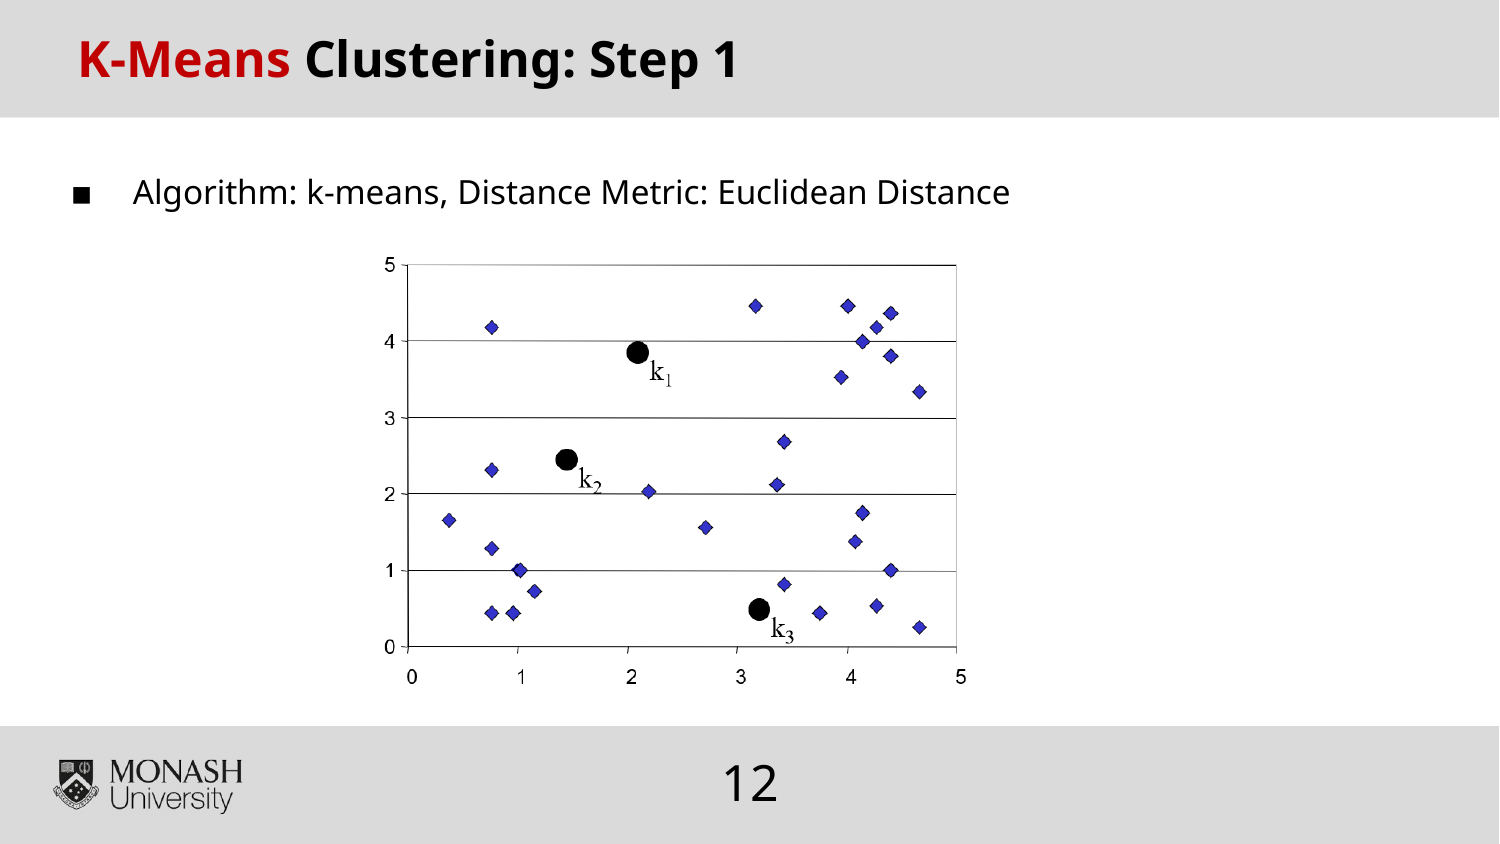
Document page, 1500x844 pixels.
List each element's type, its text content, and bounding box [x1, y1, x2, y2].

list K-Means Clustering: Step 1 [45, 19, 1464, 97]
list Algorithm: k-means, Distance Metric: Euclidean Distance [42, 163, 1408, 694]
picture [0, 0, 1499, 844]
